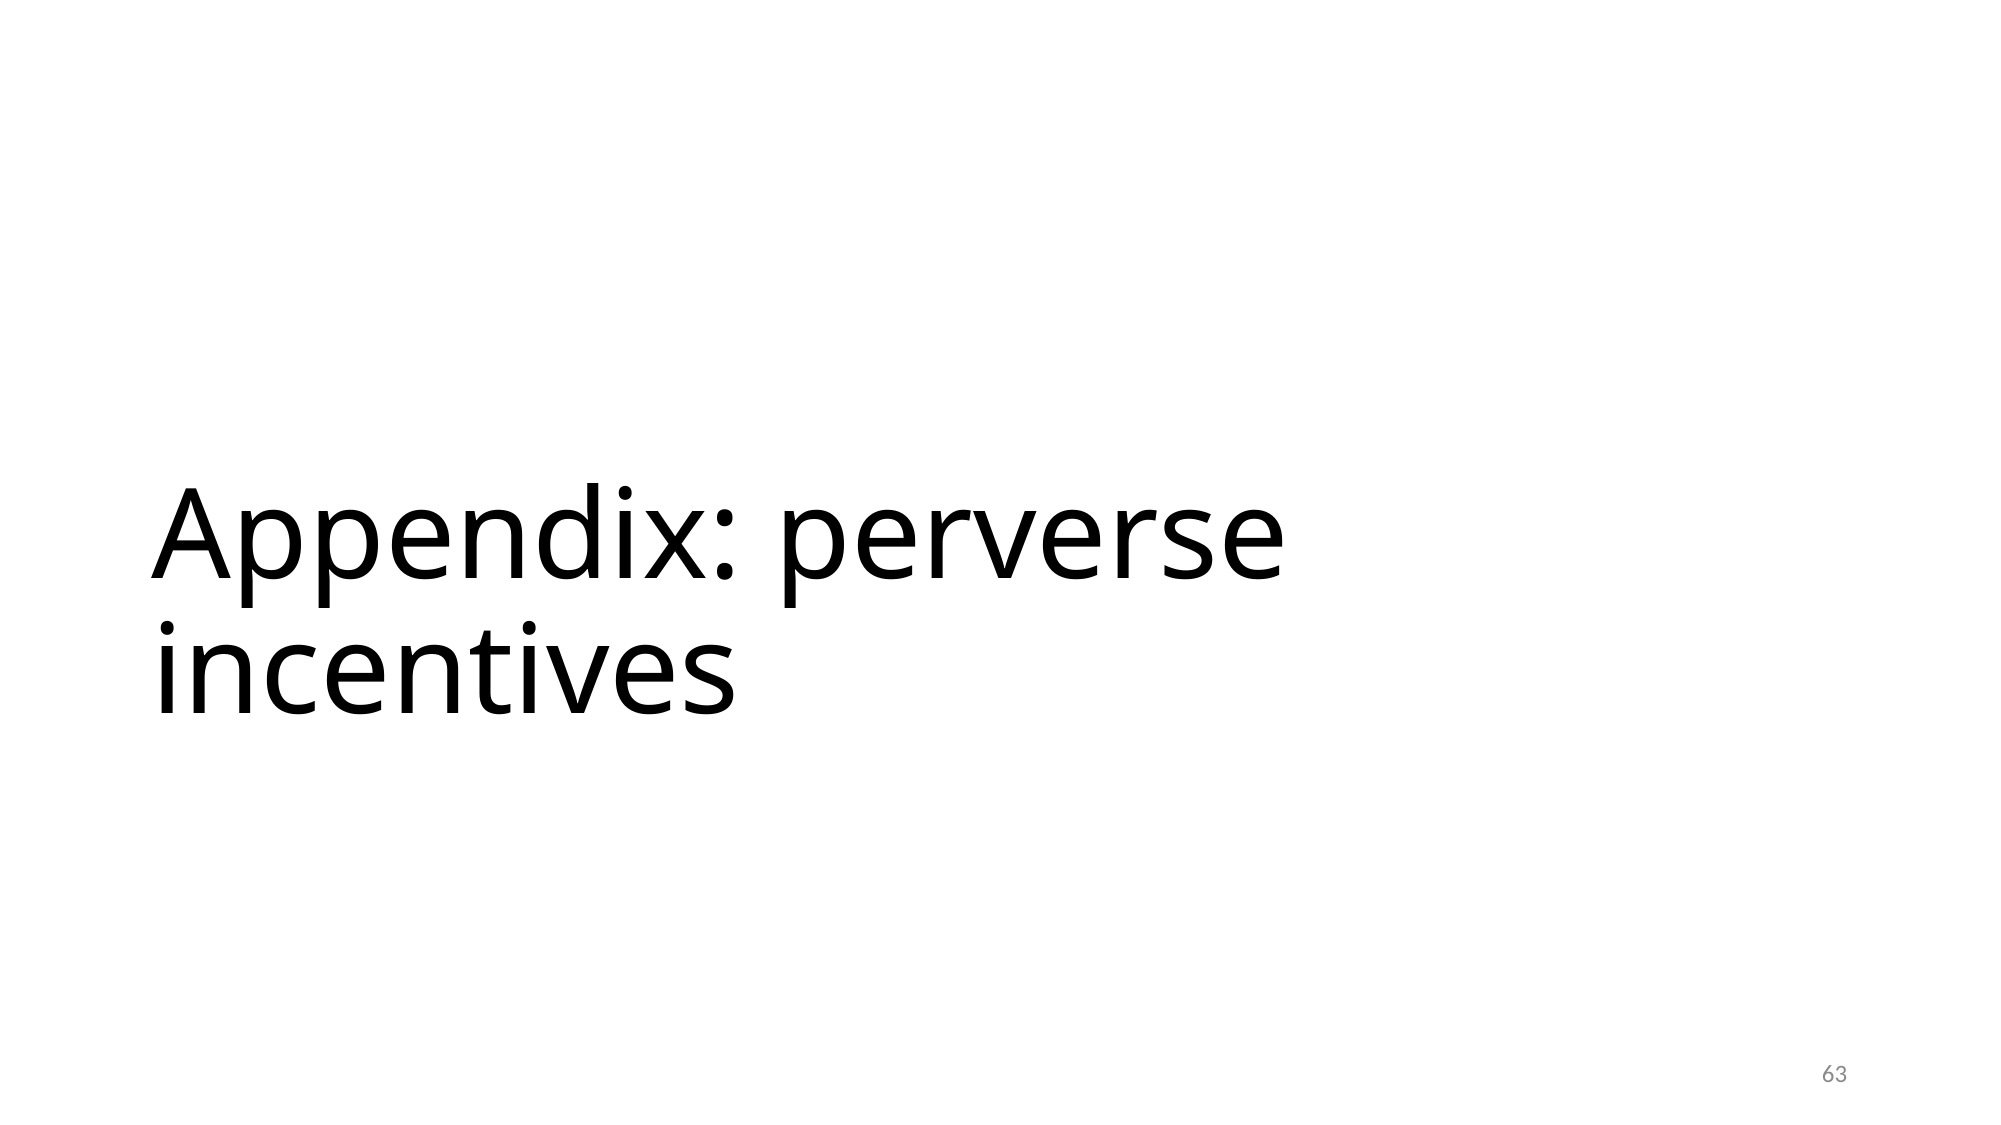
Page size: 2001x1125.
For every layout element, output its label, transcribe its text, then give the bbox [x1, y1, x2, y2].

title Appendix: perverse incentives [136, 280, 1862, 749]
slide_number 63 [1412, 1042, 1863, 1103]
